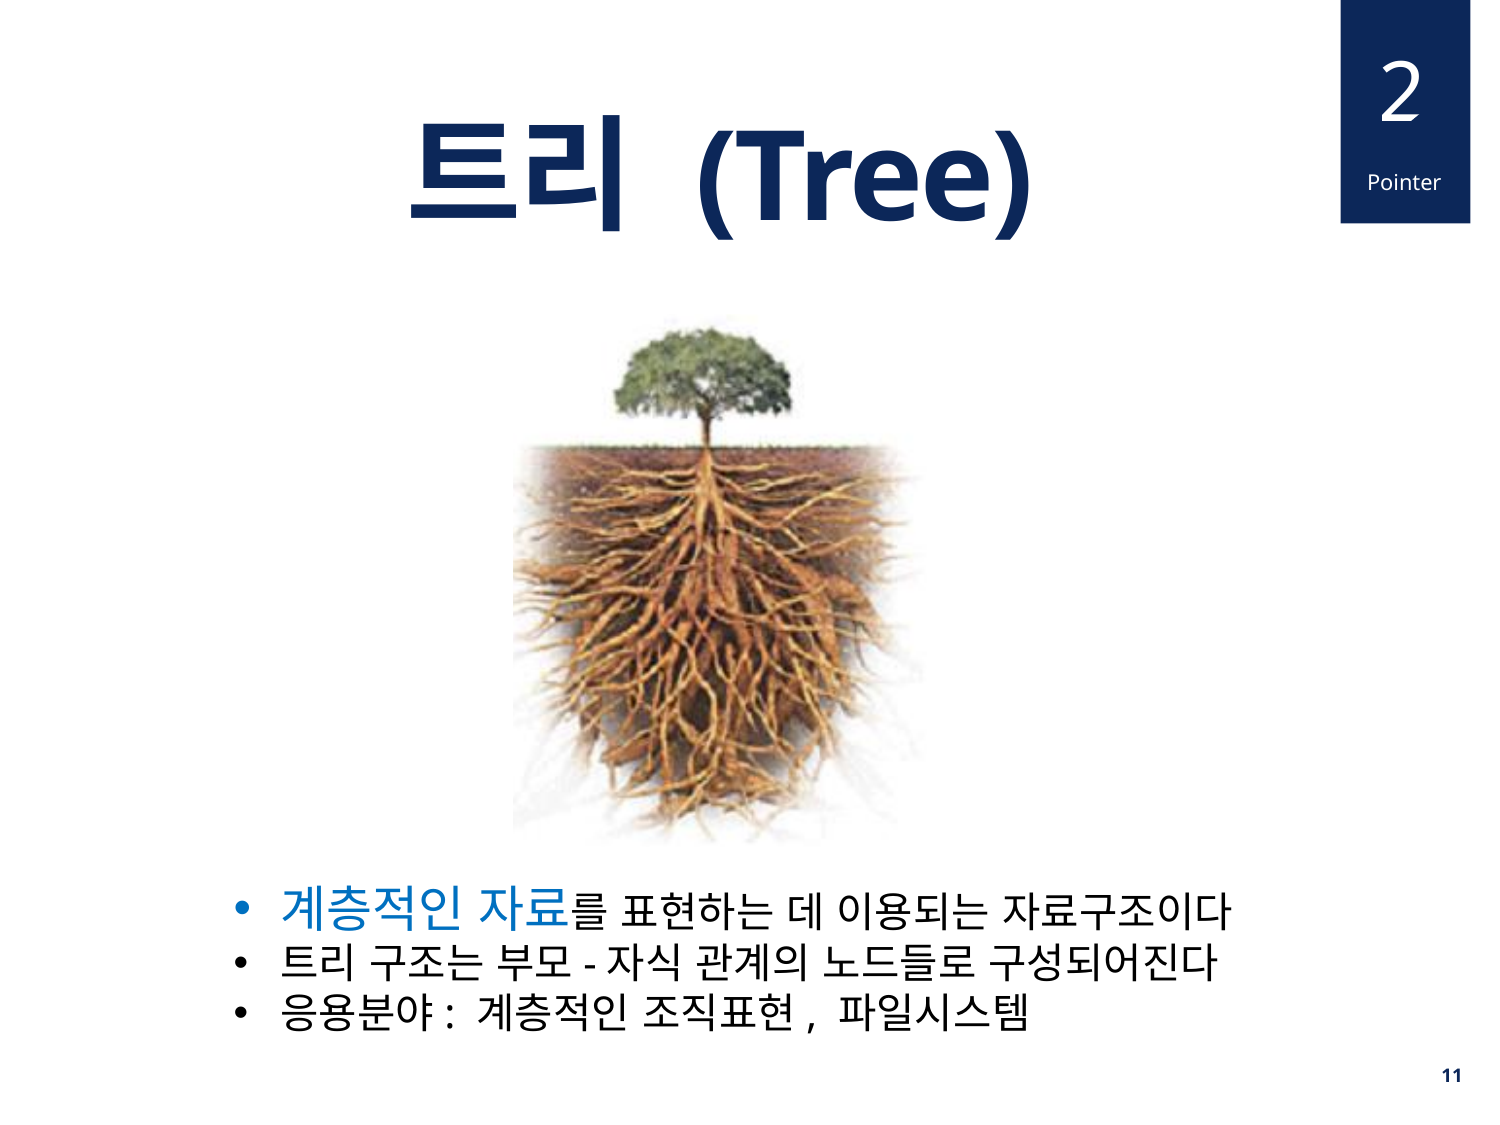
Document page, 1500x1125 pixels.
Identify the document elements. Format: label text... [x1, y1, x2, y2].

text_box 계층적인 자료를 표현하는 데 이용되는 자료구조이다 트리 구조는 부모-자식 관계의 노드들로 구성되어진다 응용분야: 계층적인 조직표현, 파일시스템 [218, 869, 1340, 1095]
picture [513, 314, 928, 847]
text_box 트리 (Tree) [300, 87, 1140, 253]
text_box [1363, 30, 1459, 150]
text_box Pointer [1352, 161, 1471, 203]
slide_number 11 [1128, 1046, 1478, 1107]
text_box [1338, 0, 1473, 226]
